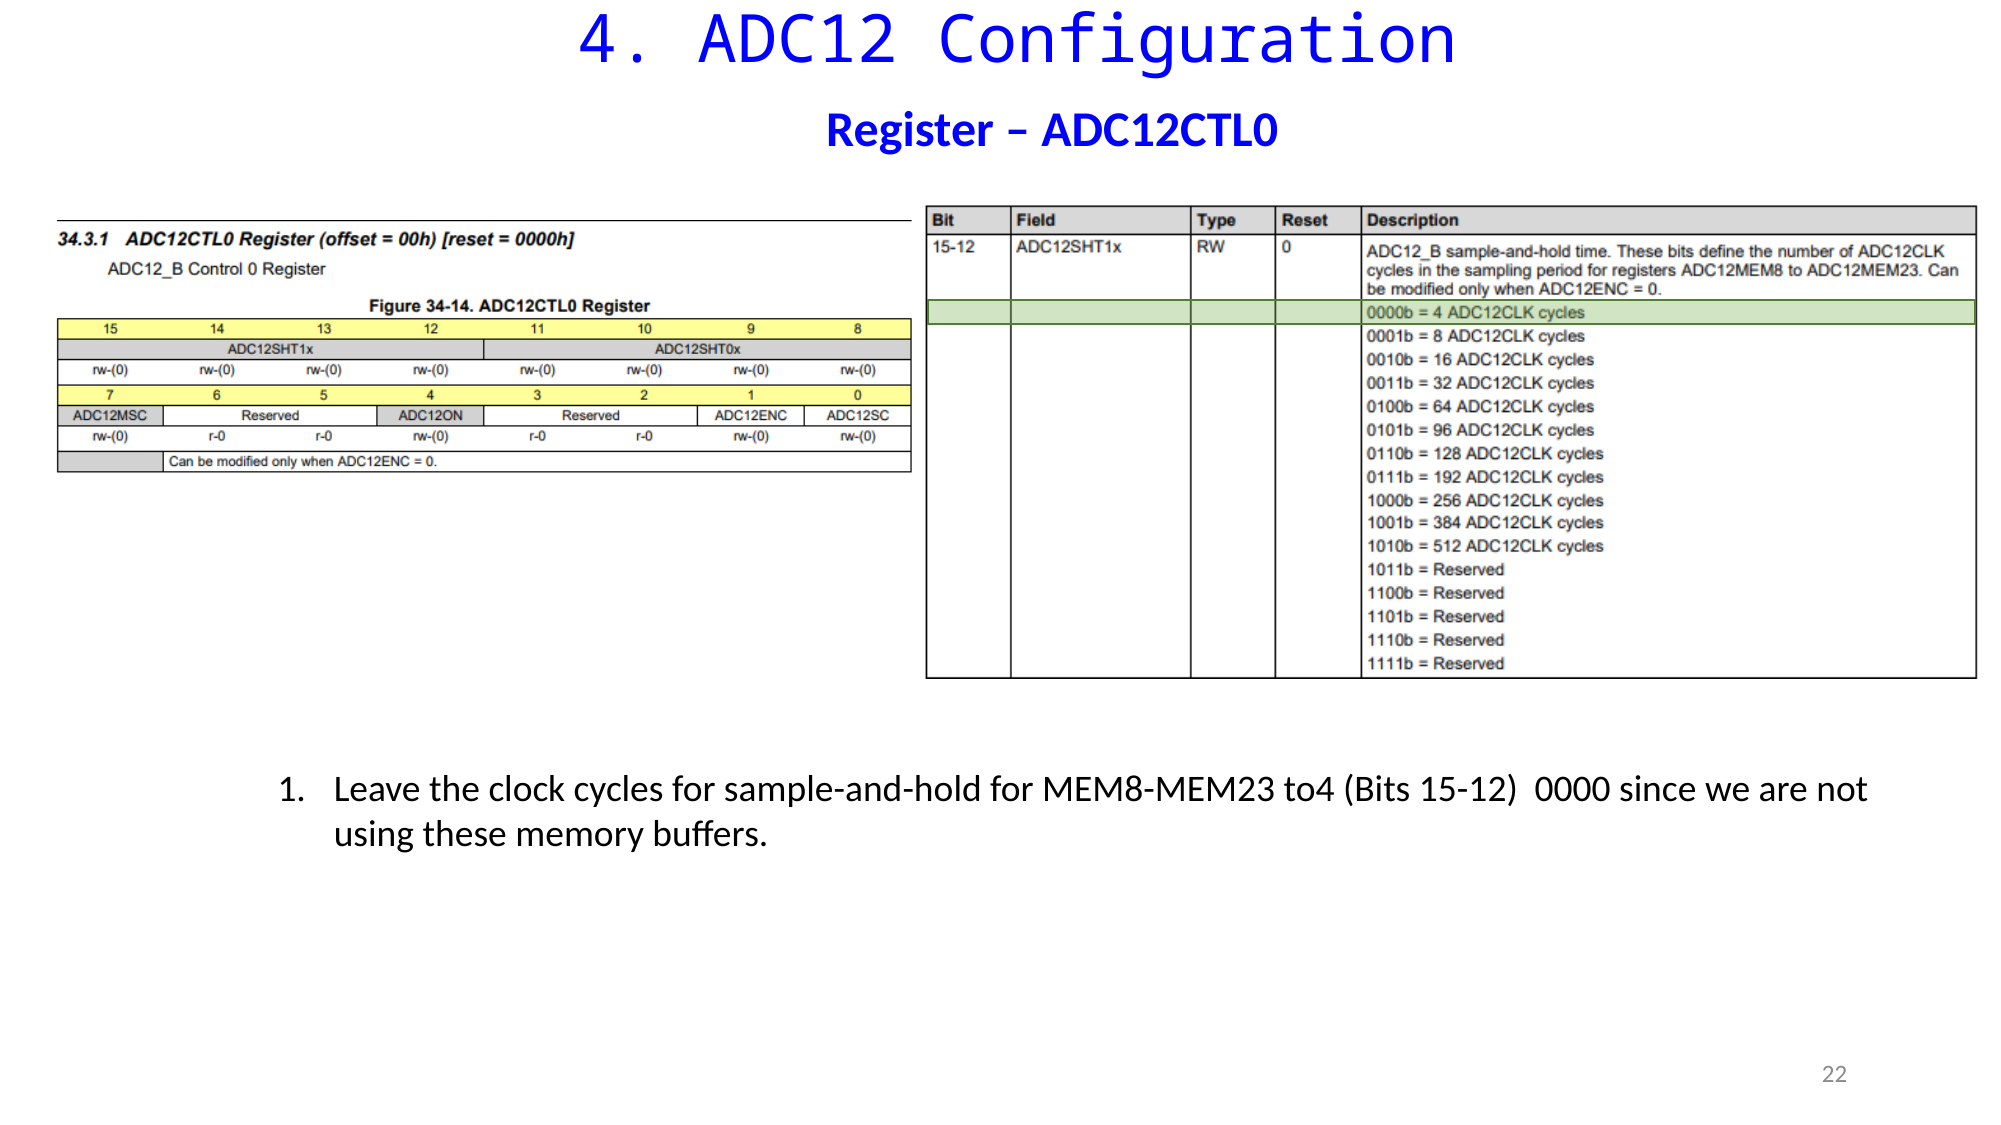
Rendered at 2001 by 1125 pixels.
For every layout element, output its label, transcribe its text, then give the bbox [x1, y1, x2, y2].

title 4. ADC12 Configuration [267, 33, 1767, 85]
picture [47, 201, 1982, 679]
slide_number 22 [1412, 1042, 1863, 1103]
subtitle Register – ADC12CTL0 [809, 493, 1296, 756]
text_box Leave the clock cycles for sample-and-hold for MEM8-MEM23 to4 (Bits 15-12) 0000 since we are not using these memory buffers. [262, 756, 1952, 906]
subtitle Register – ADC12CTL0 [809, 96, 1296, 220]
